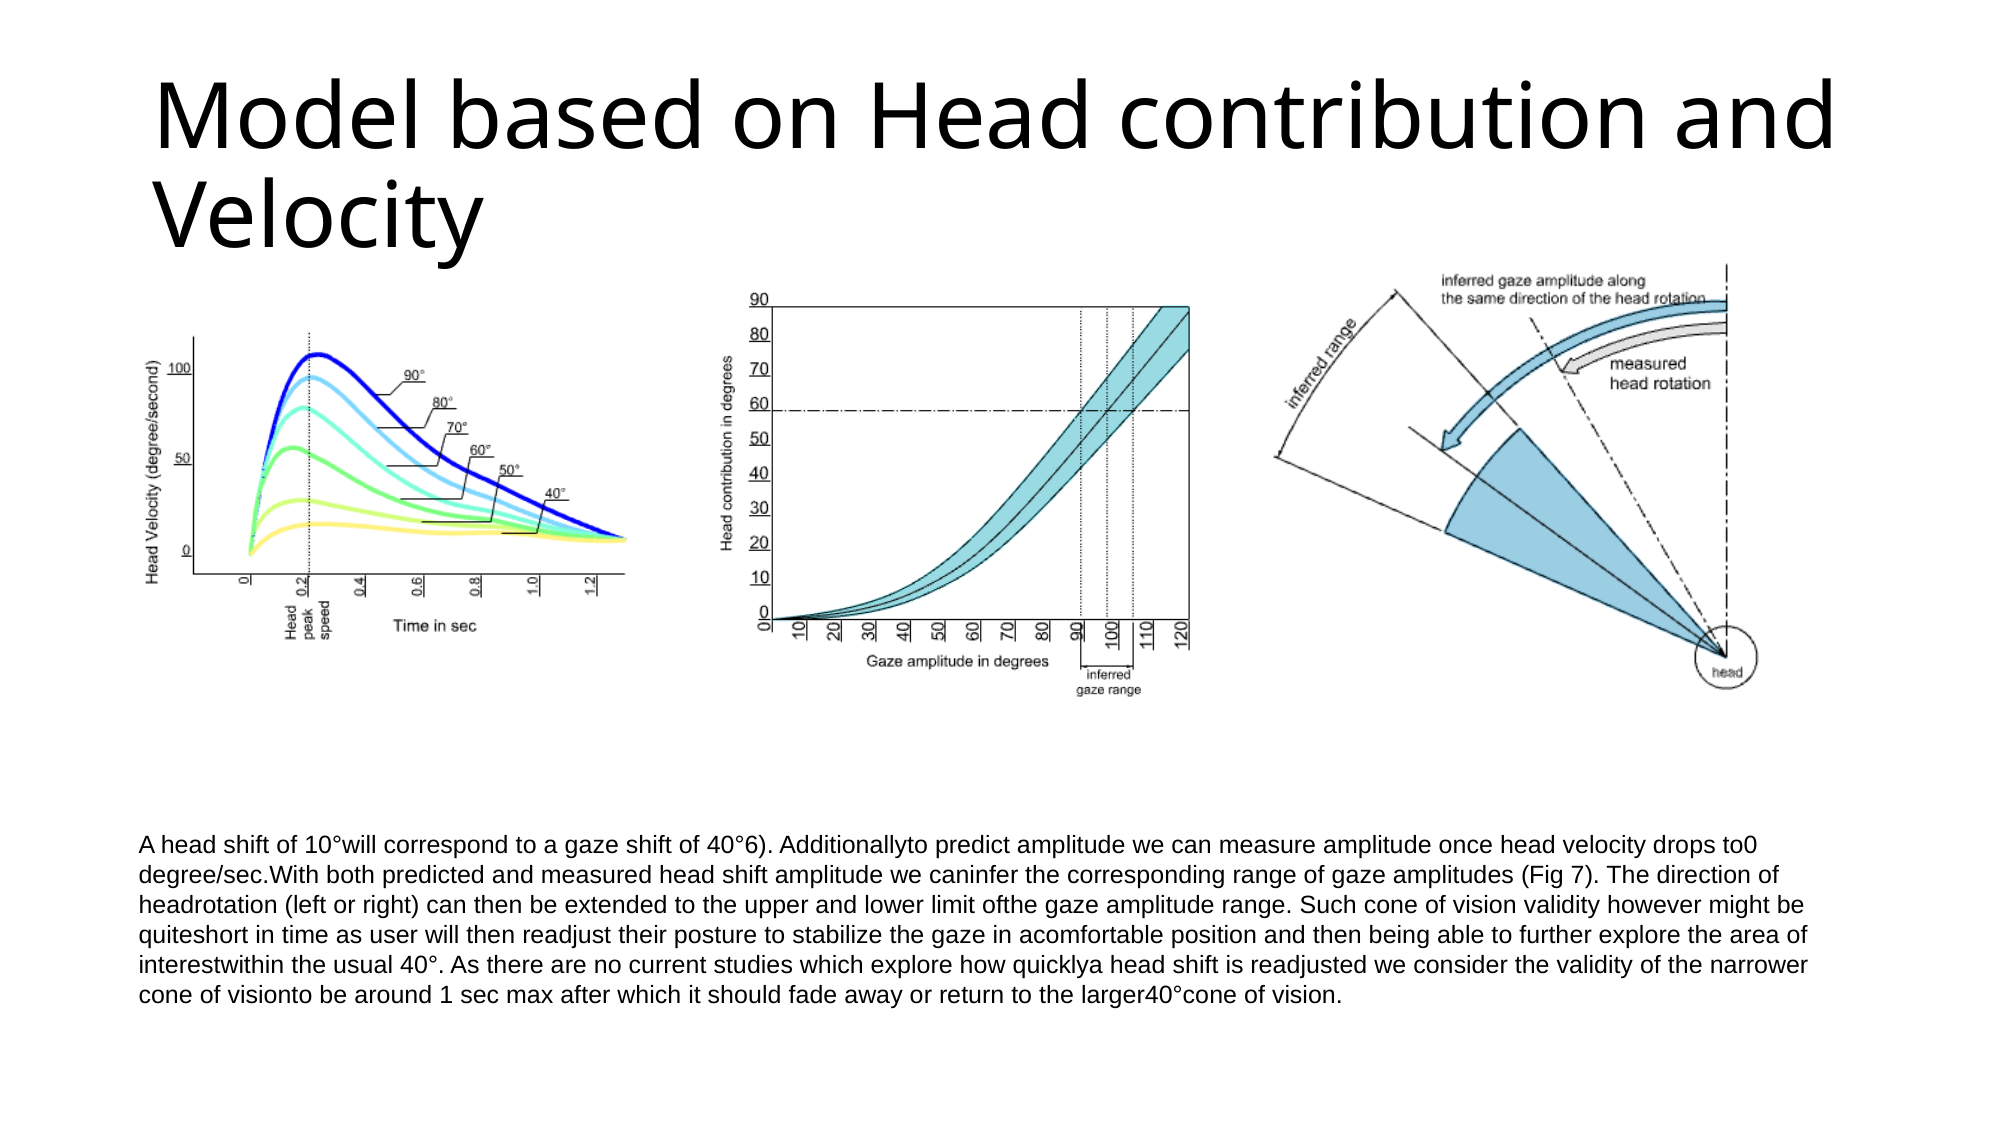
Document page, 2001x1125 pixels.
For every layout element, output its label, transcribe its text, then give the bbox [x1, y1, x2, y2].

text_box A head shift of 10°will correspond to a gaze shift of 40°6). Additionallyto predict amplitude we can measure amplitude once head velocity drops to0 degree/sec.With both predicted and measured head shift amplitude we caninfer the corresponding range of gaze amplitudes (Fig 7). The direction of headrotation (left or right) can then be extended to the upper and lower limit ofthe gaze amplitude range. Such cone of vision validity however might be quiteshort in time as user will then readjust their posture to stabilize the gaze in acomfortable position and then being able to further explore the area of interestwithin the usual 40°. As there are no current studies which explore how quicklya head shift is readjusted we consider the validity of the narrower cone of visionto be around 1 sec max after which it should fade away or return to the larger40°cone of vision. [123, 821, 1849, 1016]
title Model based on Head contribution and Velocity [137, 59, 1863, 278]
picture [717, 292, 1191, 699]
picture [1267, 192, 1769, 699]
picture [137, 314, 641, 645]
